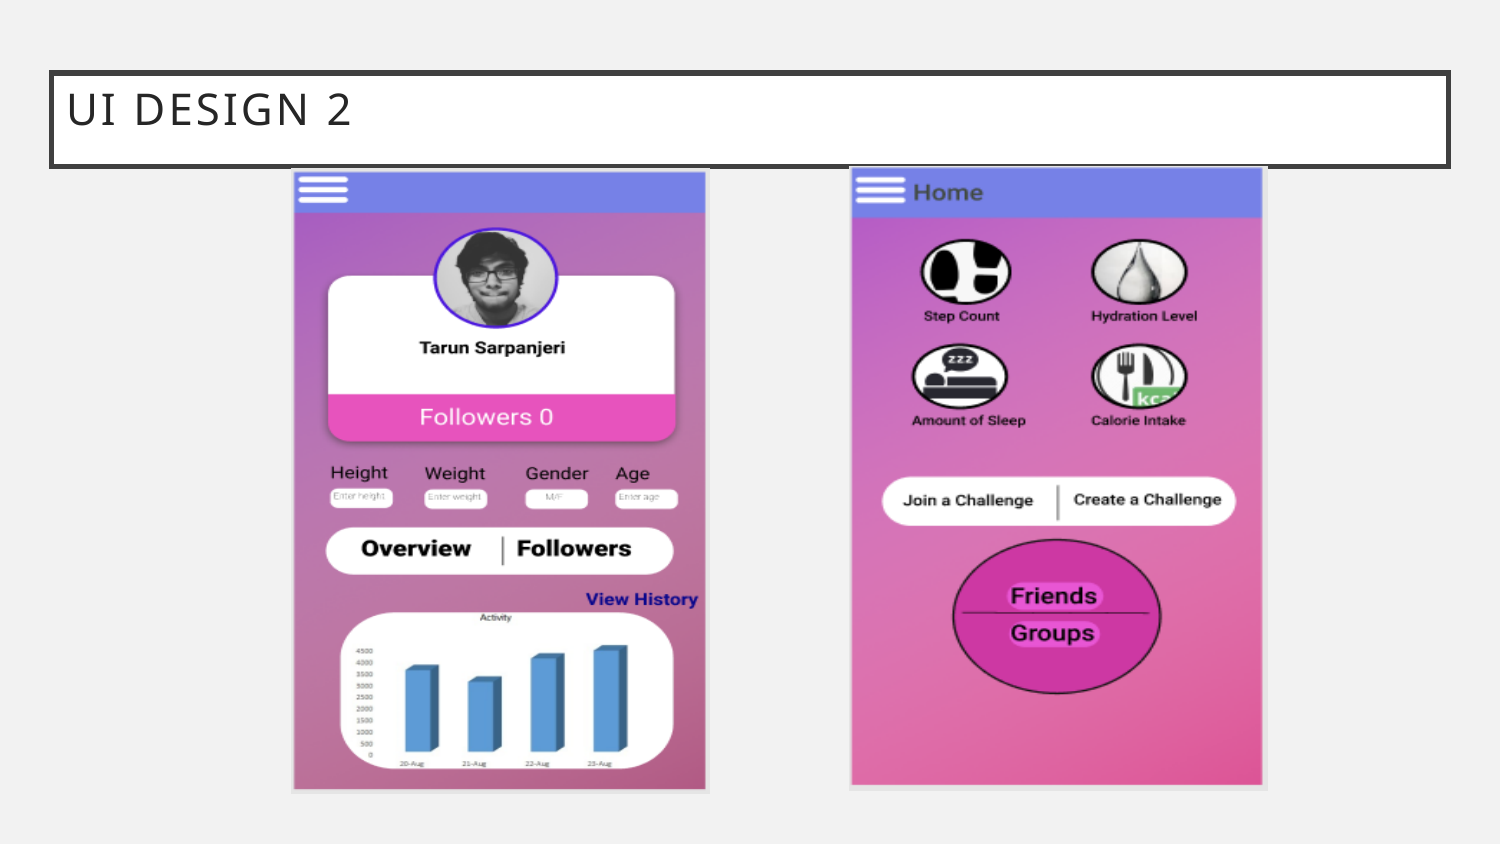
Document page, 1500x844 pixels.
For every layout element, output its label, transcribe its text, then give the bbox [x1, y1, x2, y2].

title UI Design 2 [49, 70, 1451, 169]
picture [849, 166, 1268, 791]
picture [291, 168, 710, 795]
